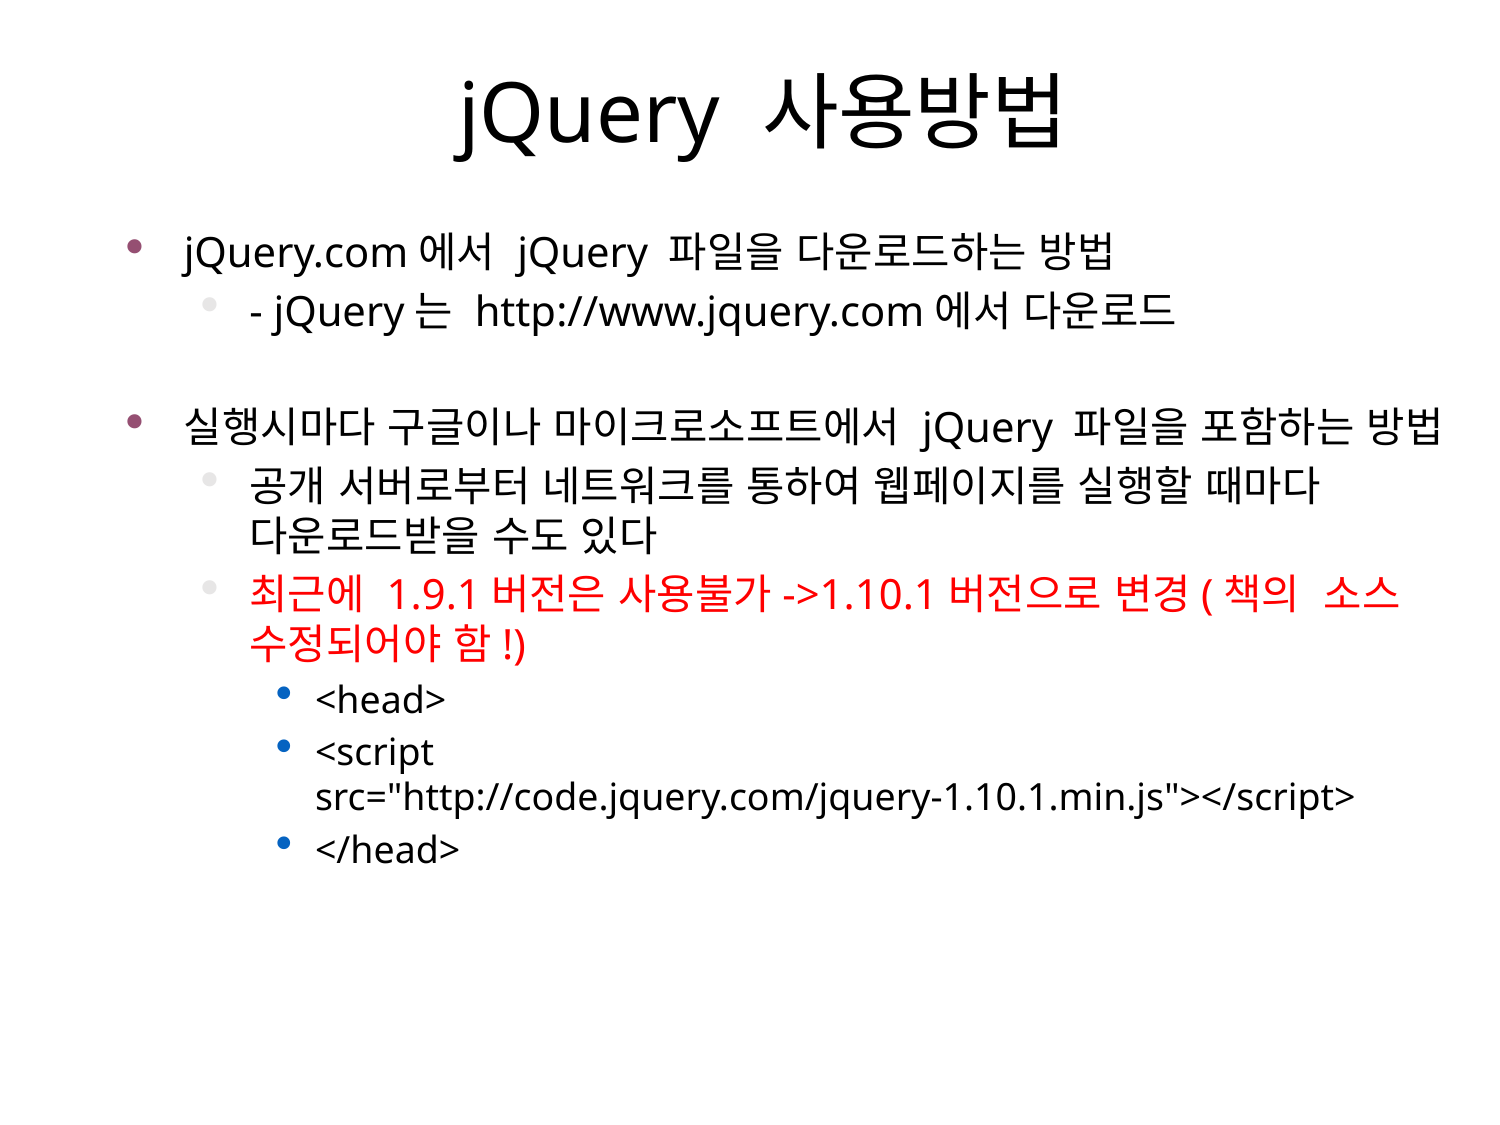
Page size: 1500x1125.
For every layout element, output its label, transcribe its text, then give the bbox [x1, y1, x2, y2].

list jQuery.com에서 jQuery 파일을 다운로드하는 방법 - jQuery는 http://www.jquery.com에서 다운로드 실행시마다 구글이나 마이크로소프트에서 jQuery 파일을 포함하는 방법 공개 서버로부터 네트워크를 통하여 웹페이지를 실행할 때마다 다운로드받을 수도 있다 최근에 1.9.1버전은 사용불가->1.10.1버전으로 변경(책의 소스 수정되어야 함!) <head> <script src="http://code.jquery.com/jquery-1.10.1.min.js"></script> </head> [112, 218, 1460, 900]
title jQuery 사용방법 [64, 62, 1463, 157]
